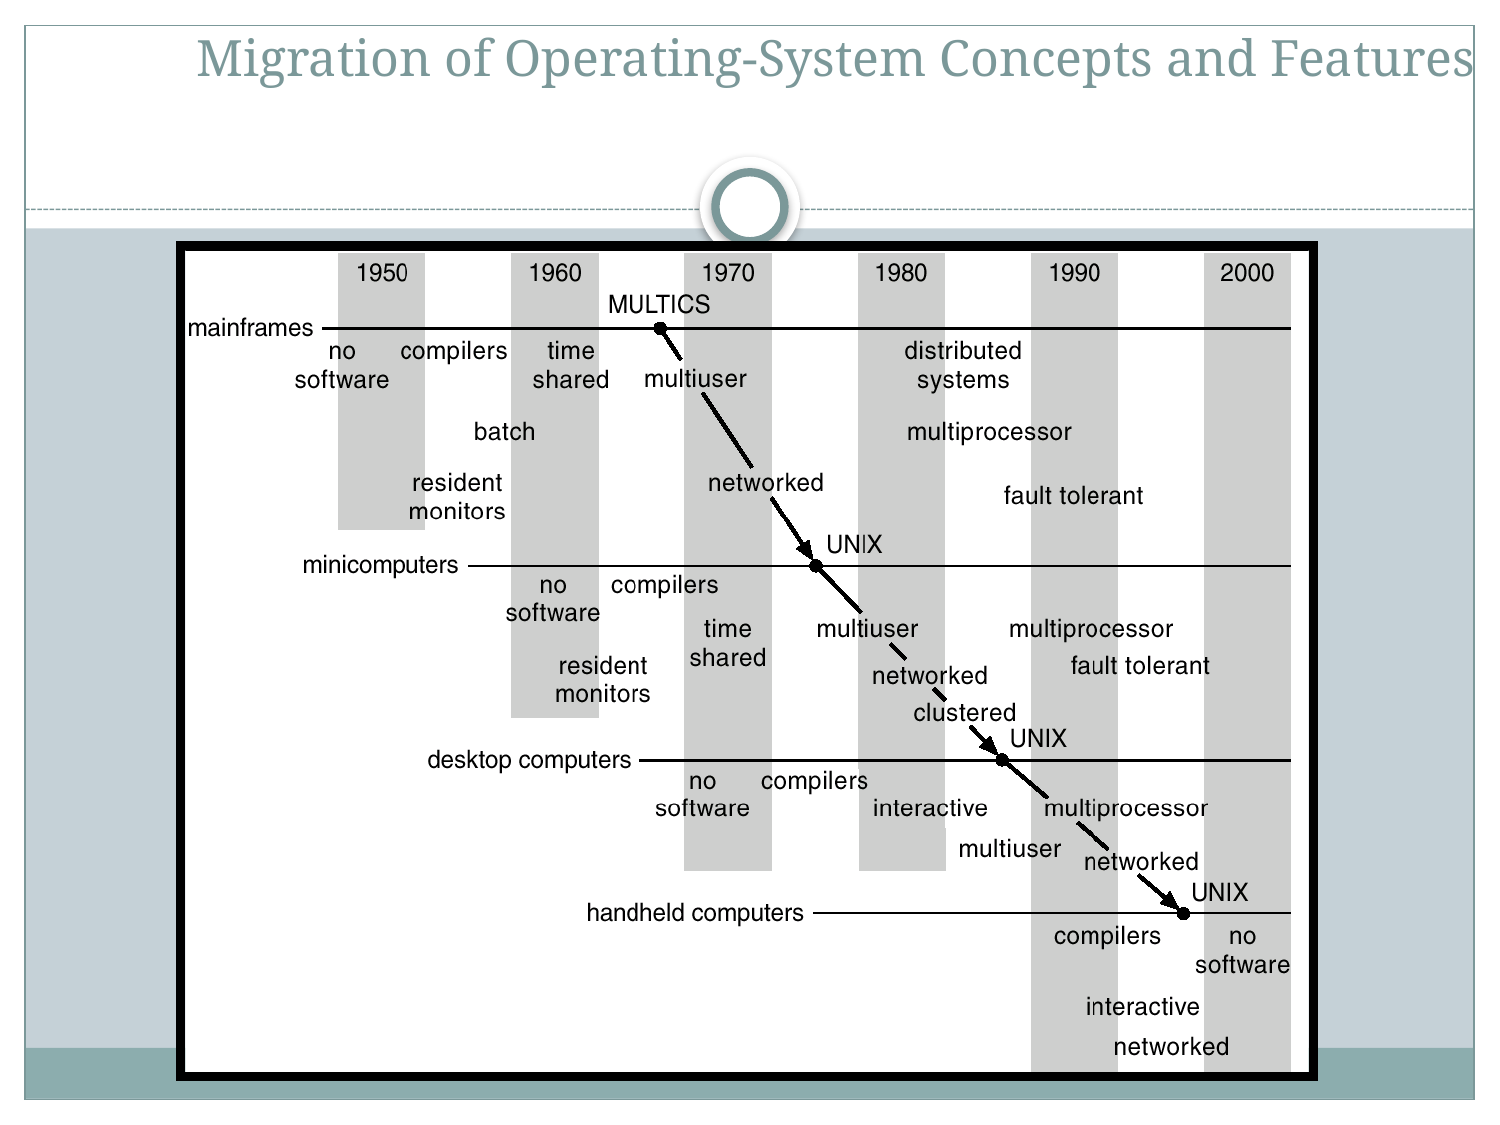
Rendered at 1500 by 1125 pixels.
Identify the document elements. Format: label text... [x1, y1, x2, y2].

title Migration of Operating-System Concepts and Features [160, 18, 1500, 94]
picture [185, 249, 1309, 1073]
